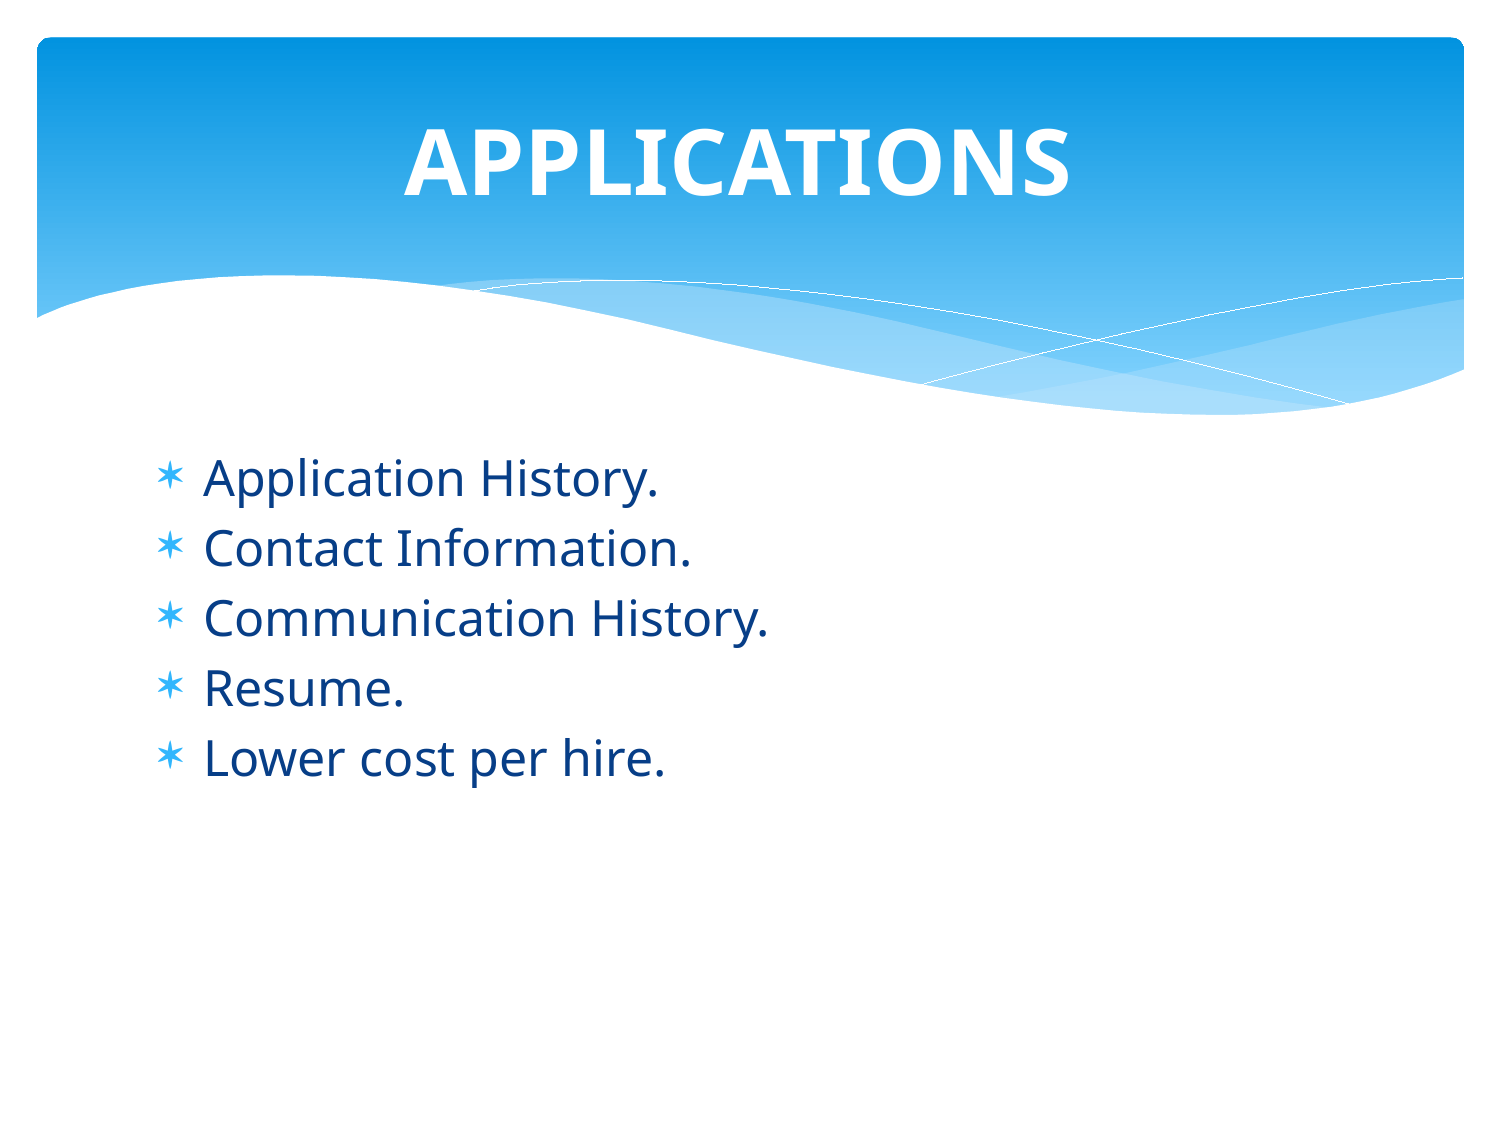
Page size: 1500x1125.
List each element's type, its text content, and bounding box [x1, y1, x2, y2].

title APPLICATIONS [75, 55, 1425, 261]
list Application History. Contact Information. Communication History. Resume. Lower cost per hire. [143, 438, 1359, 1005]
